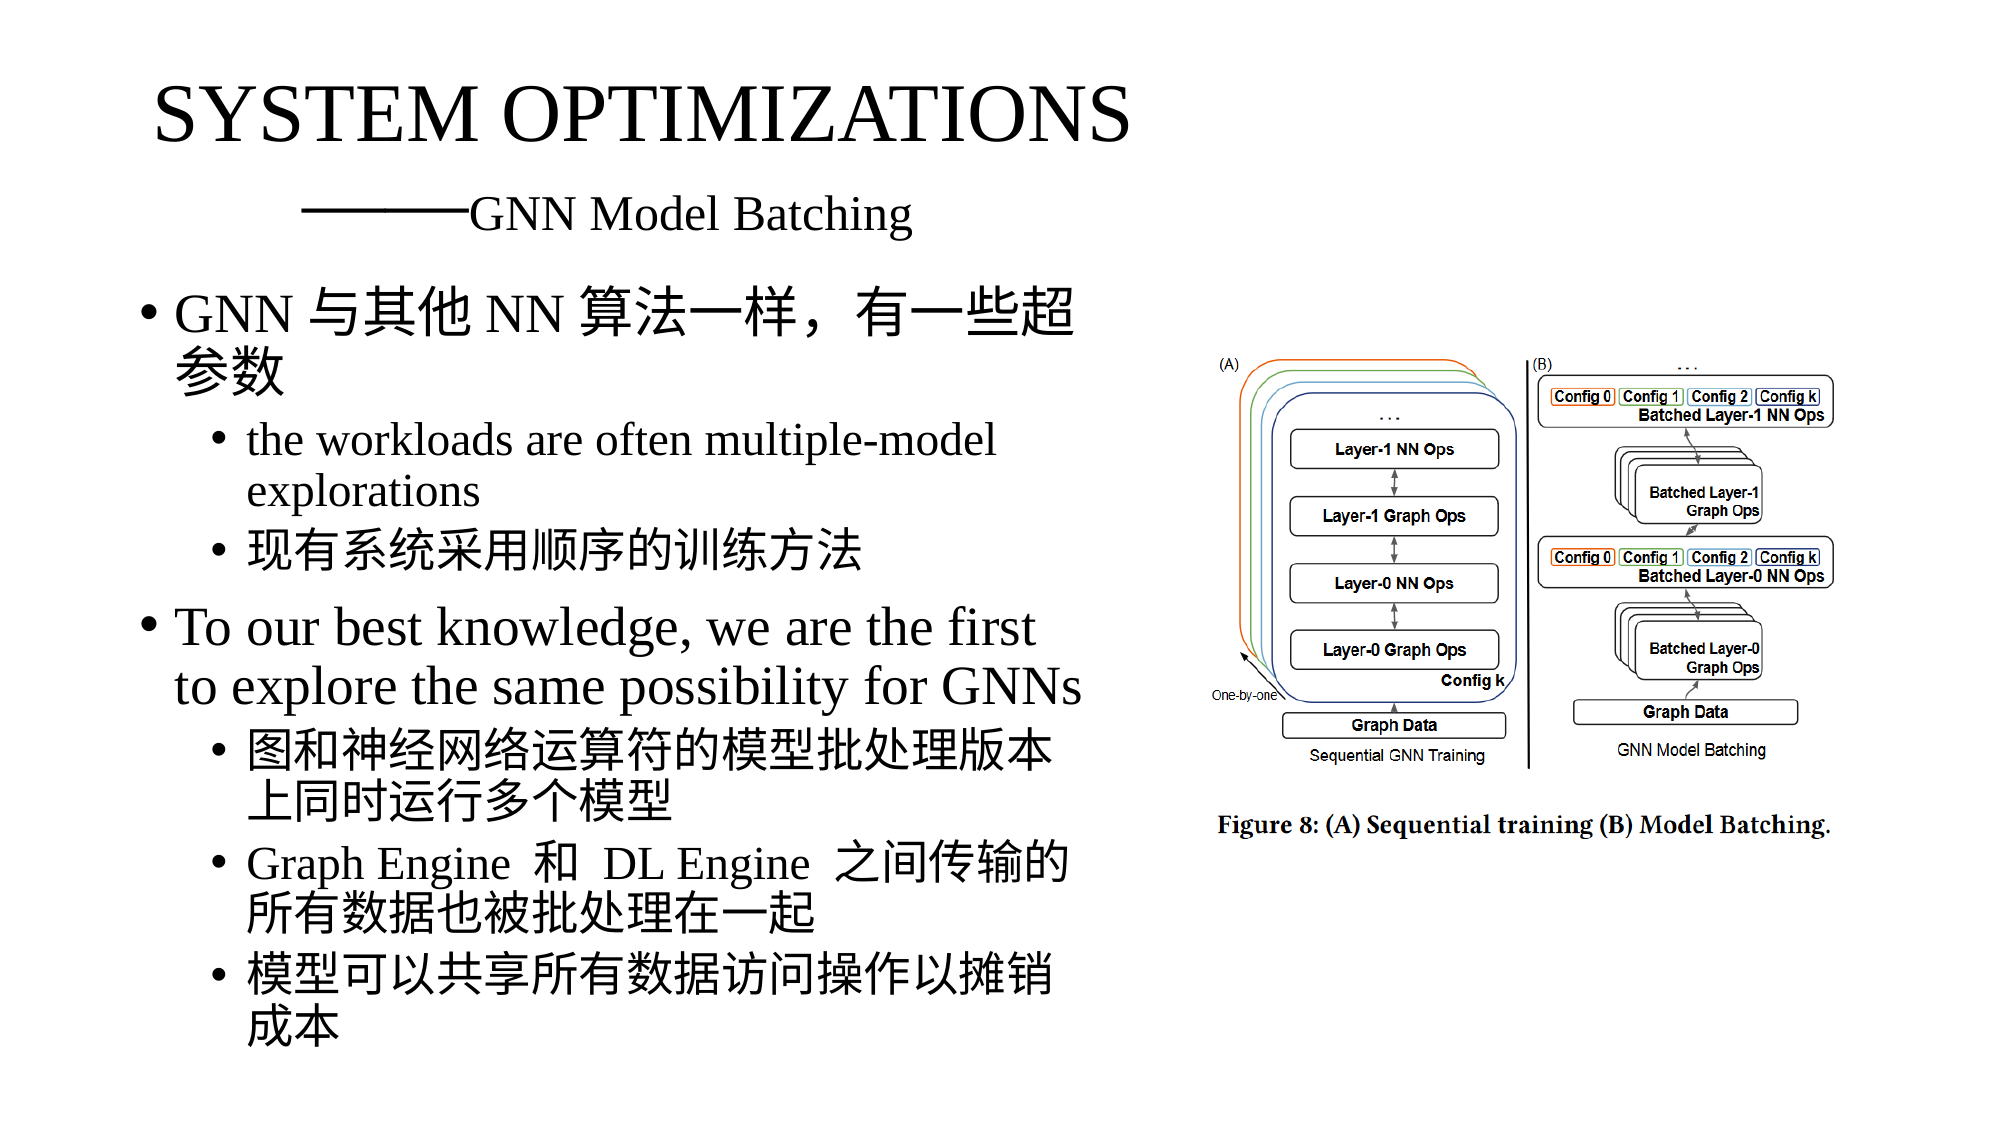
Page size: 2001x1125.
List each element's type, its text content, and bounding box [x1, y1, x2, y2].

list GNN与其他NN算法一样，有一些超参数 the workloads are often multiple-model explorations 现有系统采用顺序的训练方法 To our best knowledge, we are the first to explore the same possibility for GNNs 图和神经网络运算符的模型批处理版本上同时运行多个模型 Graph Engine 和 DL Engine 之间传输的所有数据也被批处理在一起 模型可以共享所有数据访问操作以摊销成本 [124, 277, 1102, 1085]
picture [1200, 330, 1876, 857]
title SYSTEM OPTIMIZATIONS ——GNN Model Batching [137, 40, 1863, 278]
